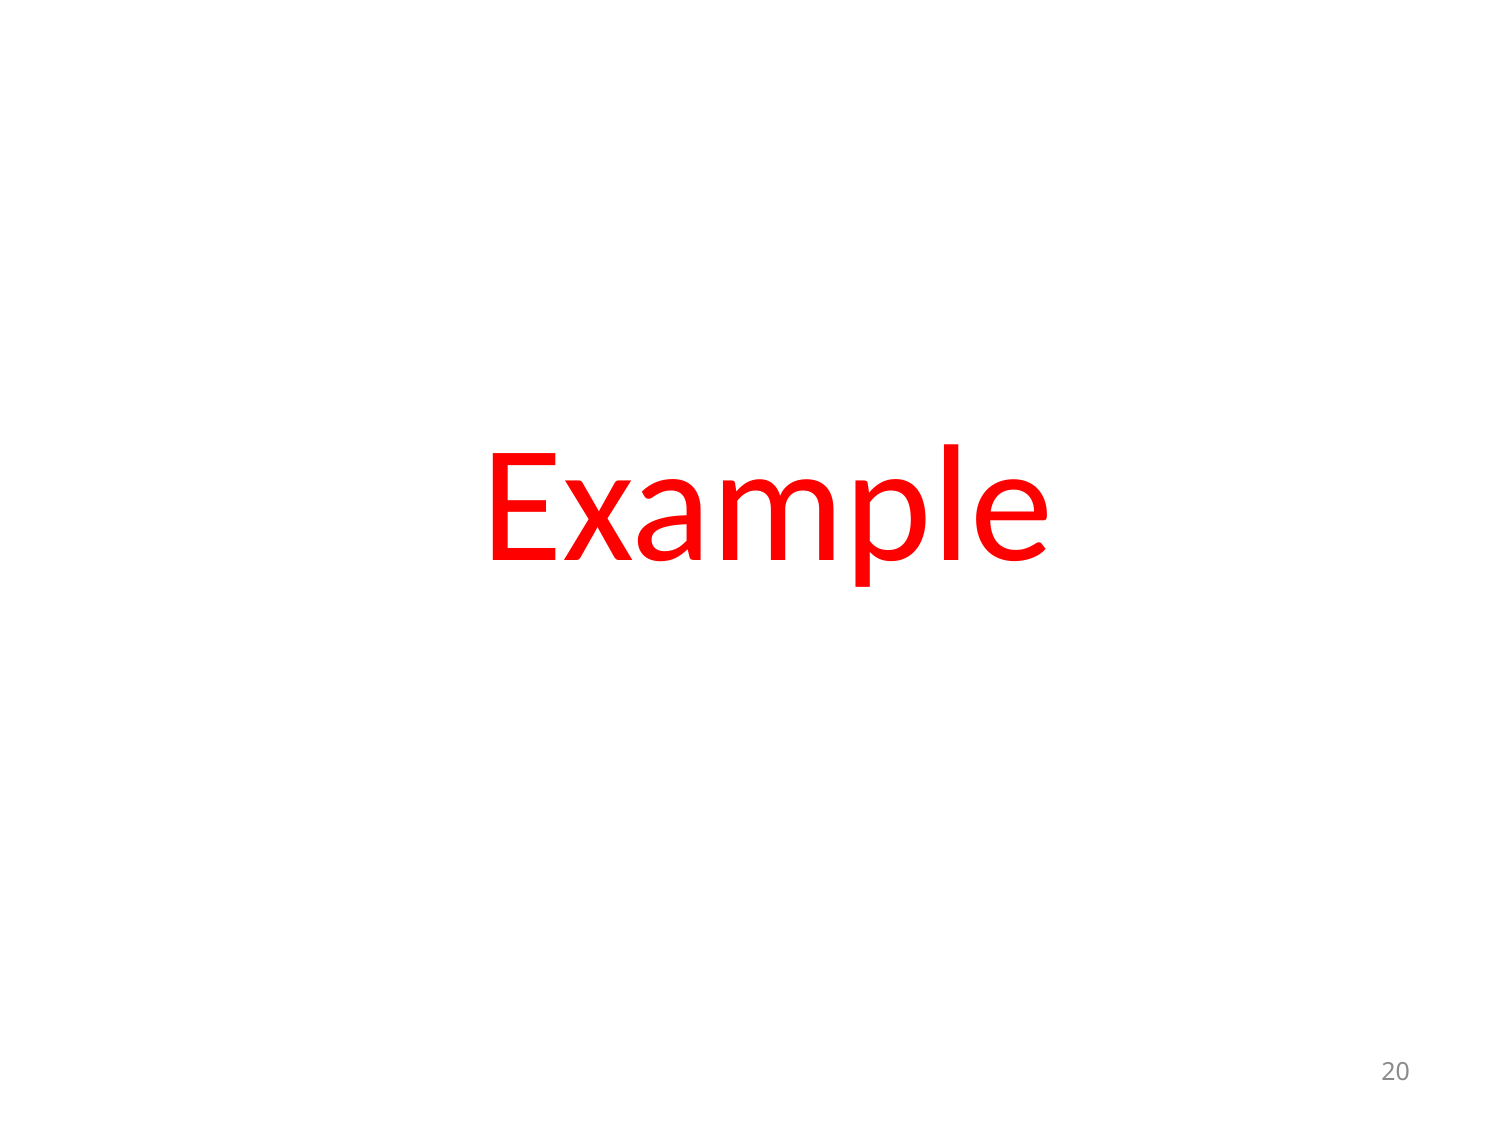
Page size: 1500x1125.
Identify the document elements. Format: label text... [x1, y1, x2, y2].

slide_number 20 [1074, 1042, 1425, 1103]
list Example [236, 385, 1299, 923]
